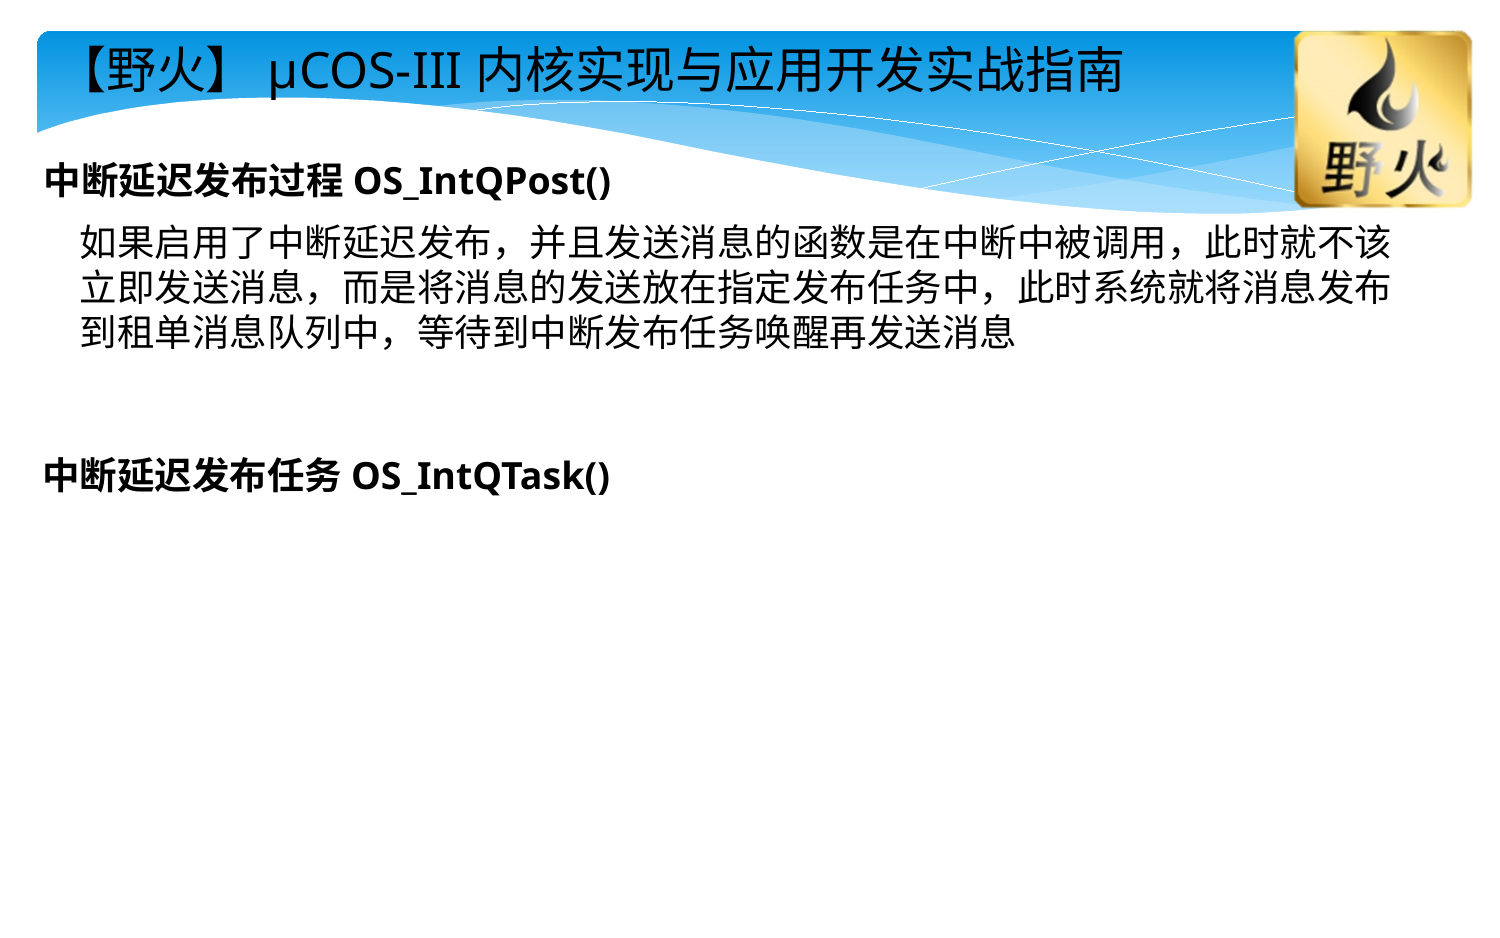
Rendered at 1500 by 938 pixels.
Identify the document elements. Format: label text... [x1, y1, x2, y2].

picture [1272, 4, 1498, 230]
text_box 如果启用了中断延迟发布，并且发送消息的函数是在中断中被调用，此时就不该立即发送消息，而是将消息的发送放在指定发布任务中，此时系统就将消息发布到租单消息队列中，等待到中断发布任务唤醒再发送消息 [64, 211, 1412, 362]
text_box 【野火】μCOS-III内核实现与应用开发实战指南 [41, 31, 1267, 103]
text_box 中断延迟发布过程OS_IntQPost() [0, 149, 627, 210]
text_box 中断延迟发布任务OS_IntQTask() [0, 445, 626, 505]
